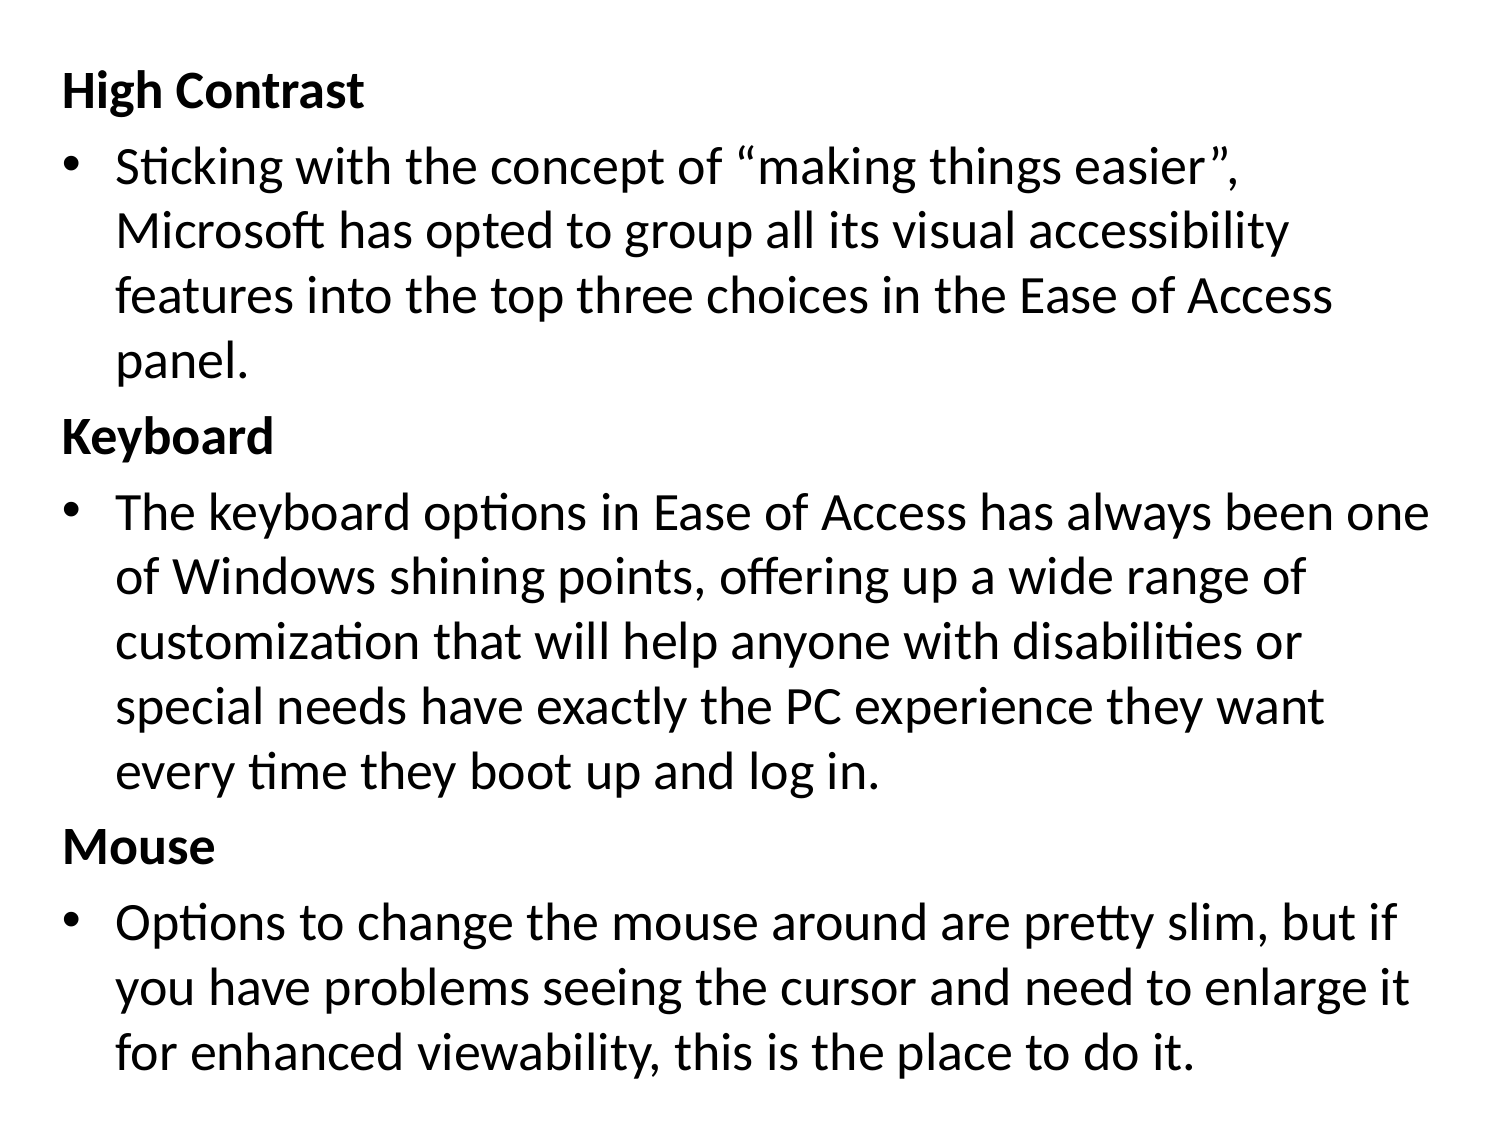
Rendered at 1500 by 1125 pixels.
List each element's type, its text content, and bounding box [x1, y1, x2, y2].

list High Contrast Sticking with the concept of “making things easier”, Microsoft has opted to group all its visual accessibility features into the top three choices in the Ease of Access panel. Keyboard The keyboard options in Ease of Access has always been one of Windows shining points, offering up a wide range of customization that will help anyone with disabilities or special needs have exactly the PC experience they want every time they boot up and log in. Mouse Options to change the mouse around are pretty slim, but if you have problems seeing the cursor and need to enlarge it for enhanced viewability, this is the place to do it. [46, 46, 1465, 1090]
